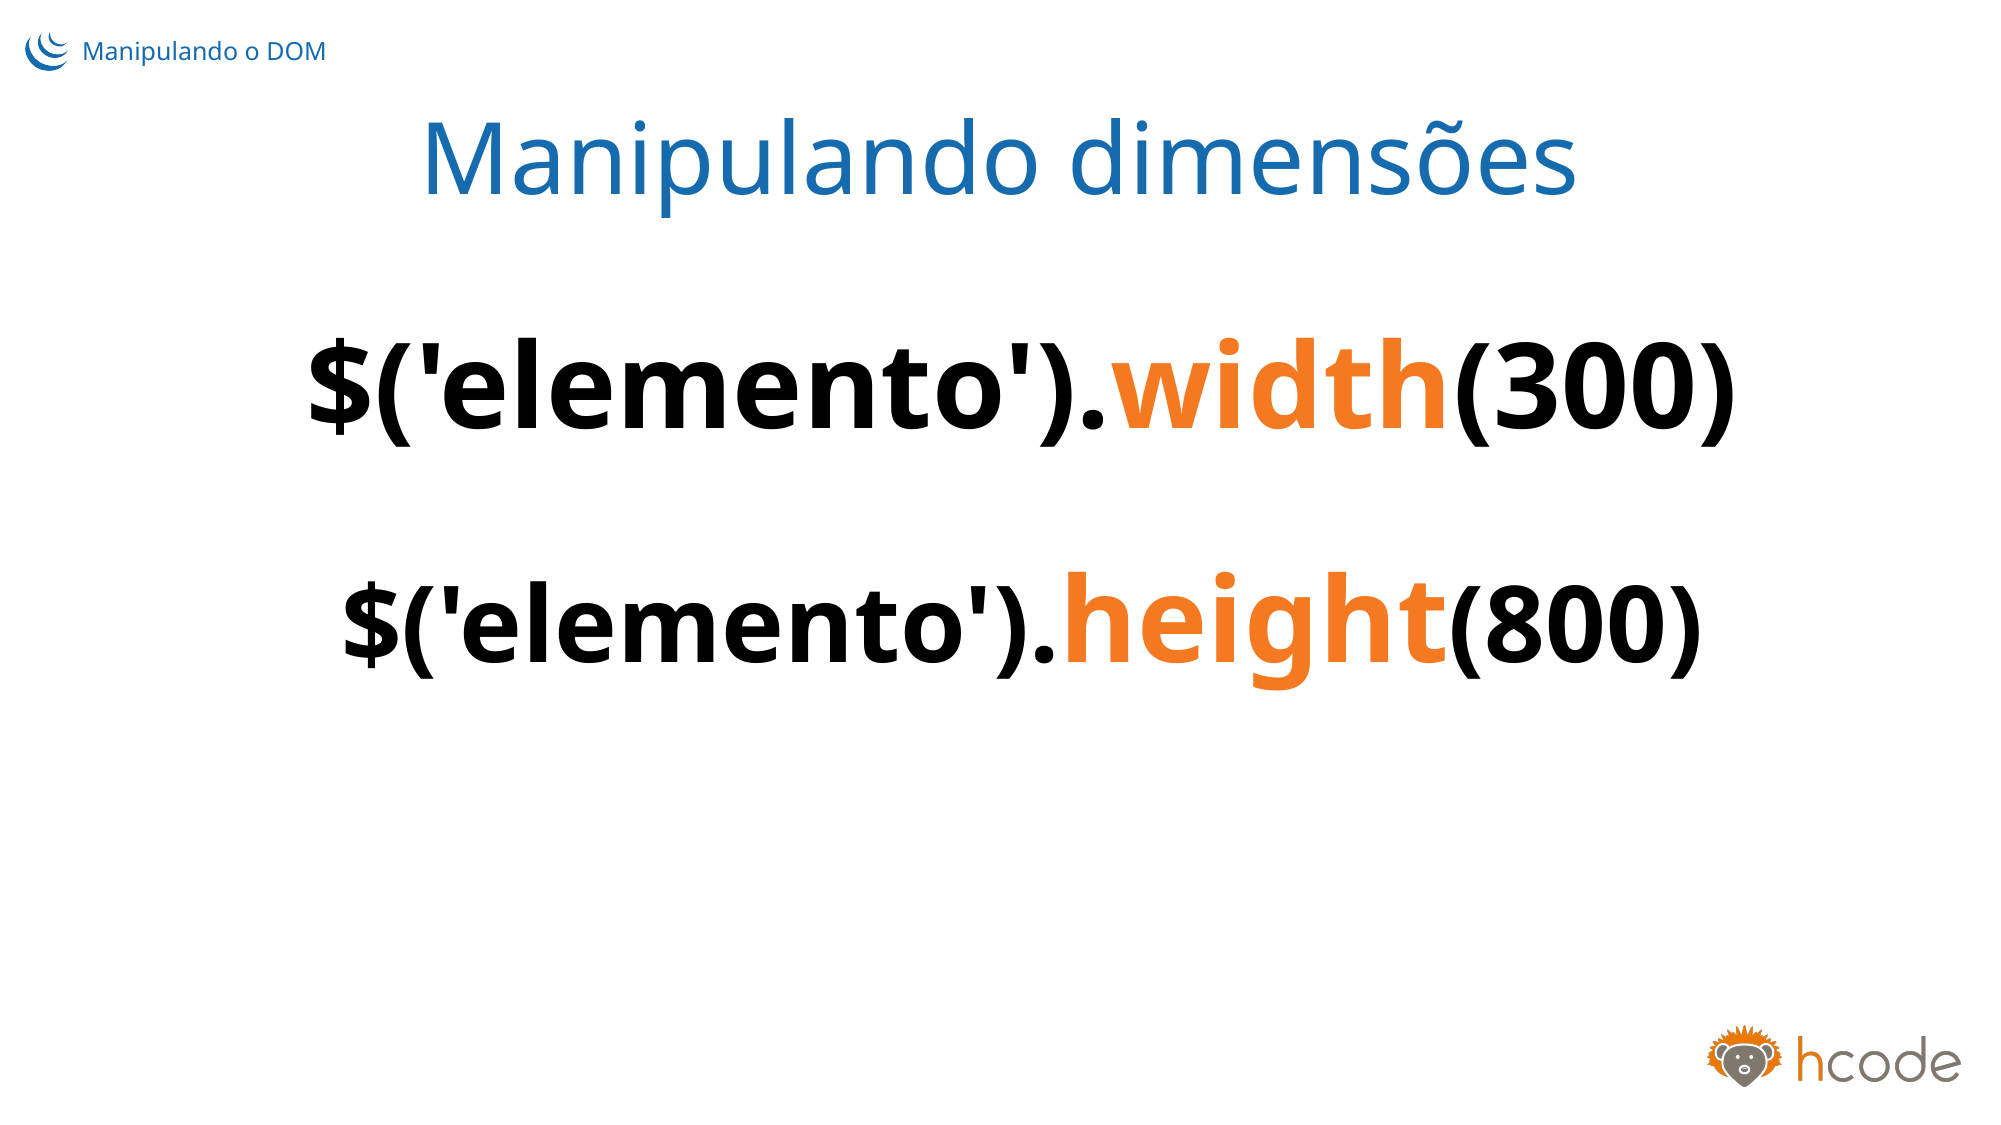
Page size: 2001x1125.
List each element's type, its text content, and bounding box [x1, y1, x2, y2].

text_box Manipulando o DOM [67, 20, 1445, 84]
text_box $('elemento').width(300) [172, 271, 1872, 490]
picture [1707, 1025, 1962, 1087]
text_box $('elemento').height(800) [172, 505, 1872, 724]
picture [25, 32, 68, 72]
text_box Manipulando dimensões [150, 70, 1850, 238]
